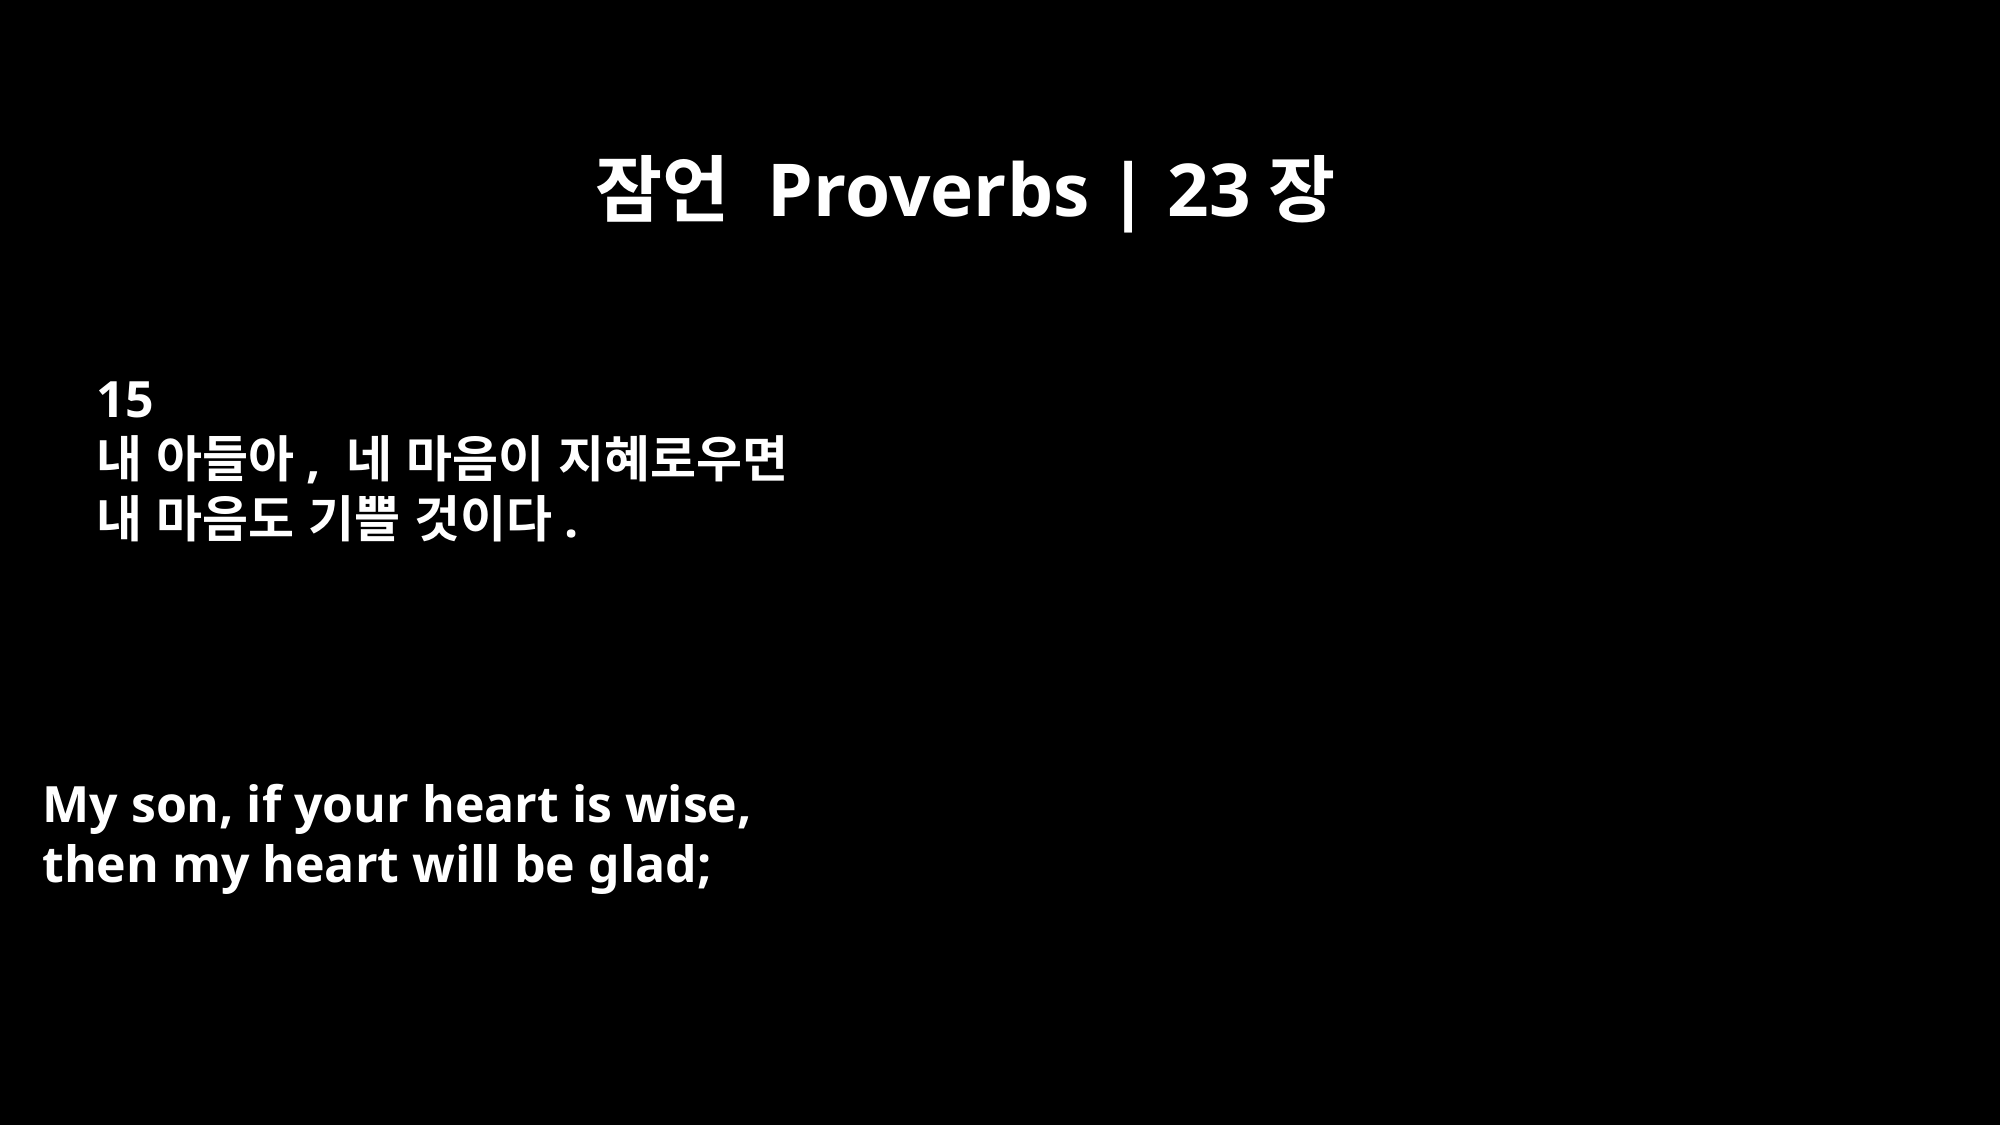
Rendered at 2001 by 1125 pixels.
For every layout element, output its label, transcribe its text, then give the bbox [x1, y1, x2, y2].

text_box 15 내 아들아, 네 마음이 지혜로우면 내 마음도 기쁠 것이다. [82, 359, 804, 555]
text_box 잠언 Proverbs | 23장 [580, 136, 1352, 239]
text_box My son, if your heart is wise, then my heart will be glad; [27, 764, 767, 900]
